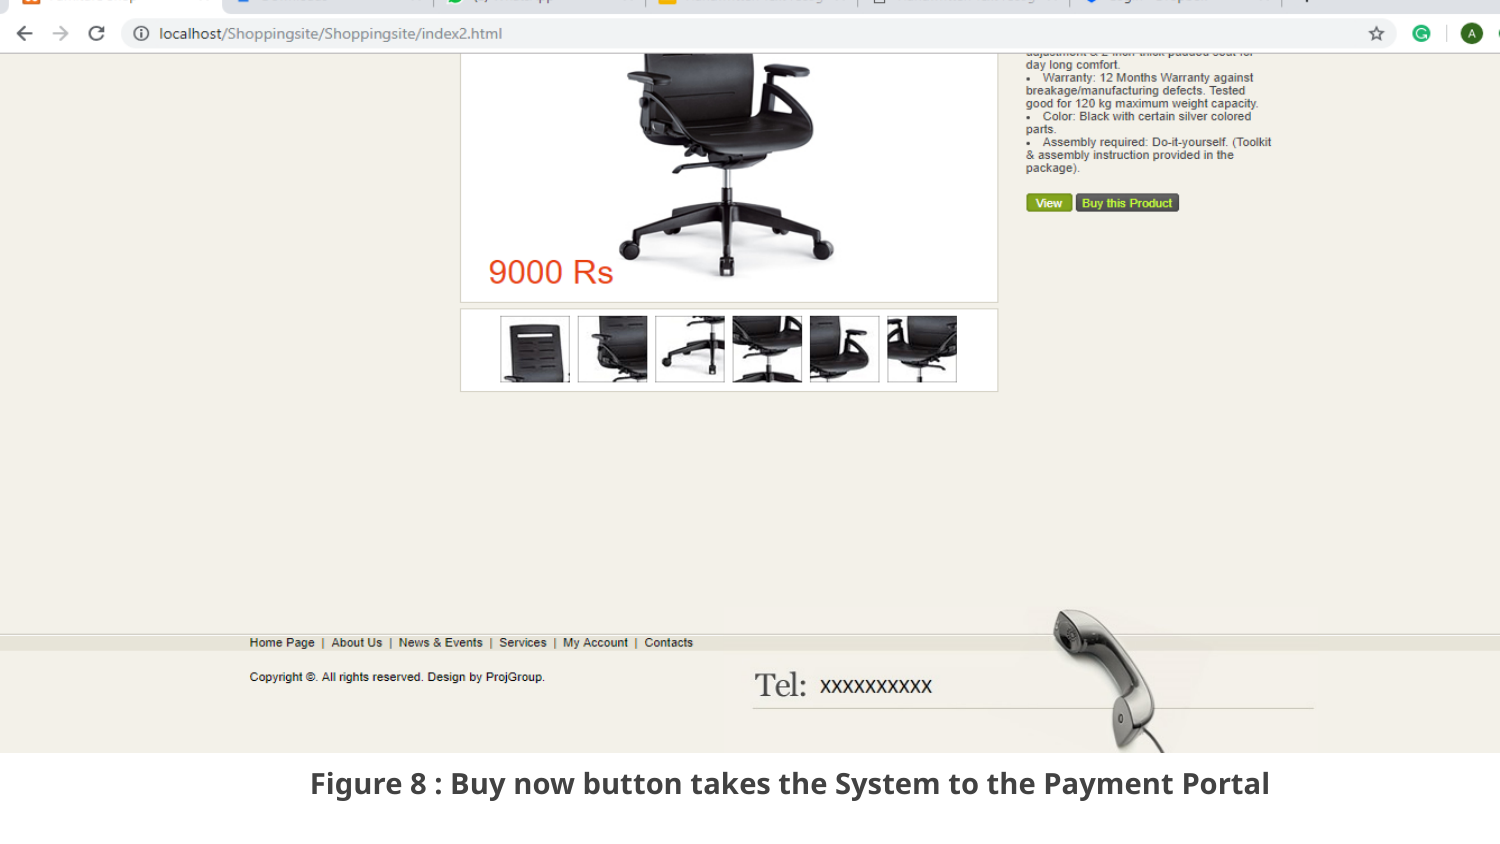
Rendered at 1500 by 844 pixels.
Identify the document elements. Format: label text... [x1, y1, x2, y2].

picture [0, 0, 1500, 753]
list Figure 8 : Buy now button takes the System to the Payment Portal [213, 762, 1368, 830]
